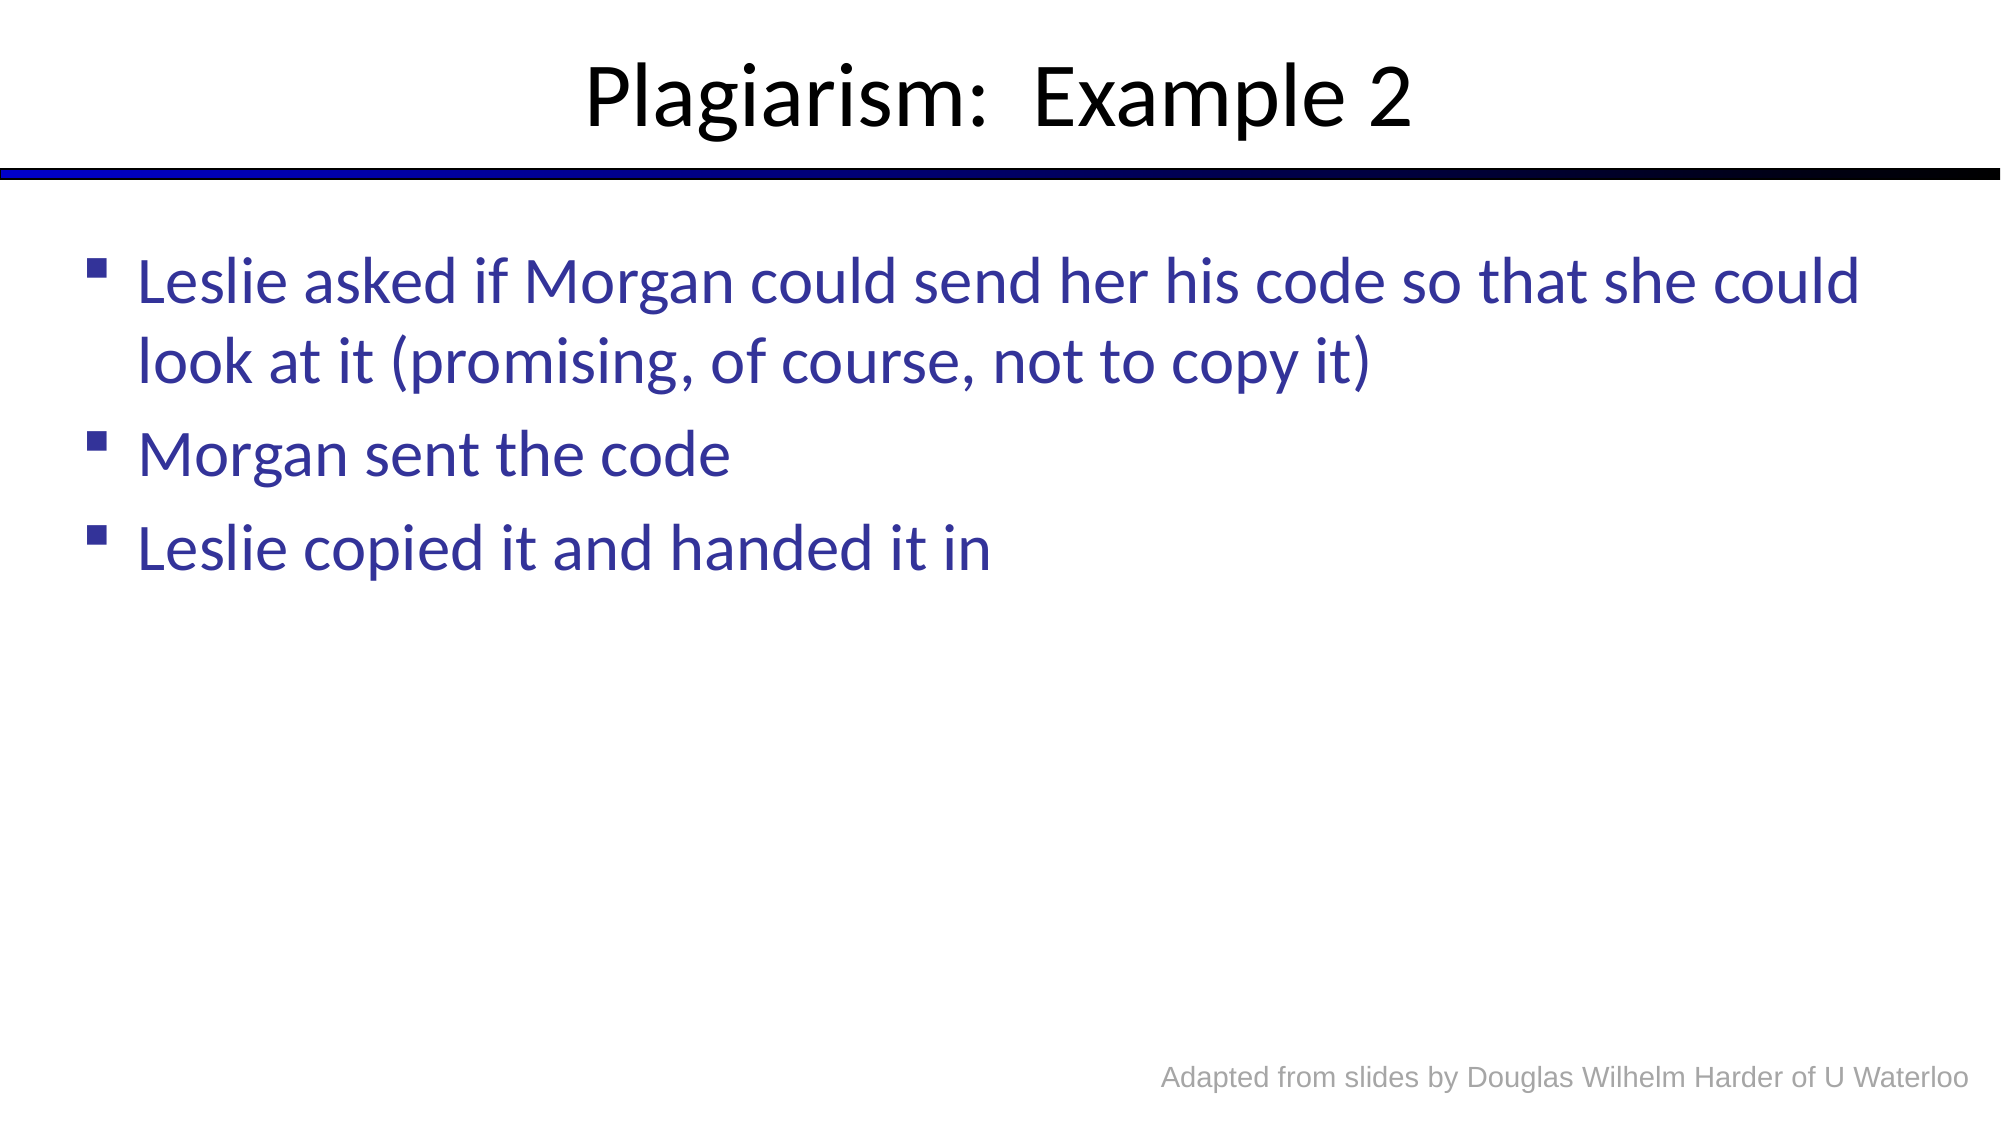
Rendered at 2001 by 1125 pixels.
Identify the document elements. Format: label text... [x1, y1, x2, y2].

list Leslie asked if Morgan could send her his code so that she could look at it (promising, of course, not to copy it) Morgan sent the code Leslie copied it and handed it in [66, 228, 1934, 1006]
text_box Adapted from slides by Douglas Wilhelm Harder of U Waterloo [1146, 1050, 2000, 1101]
title Plagiarism: Example 2 [0, 0, 2000, 184]
